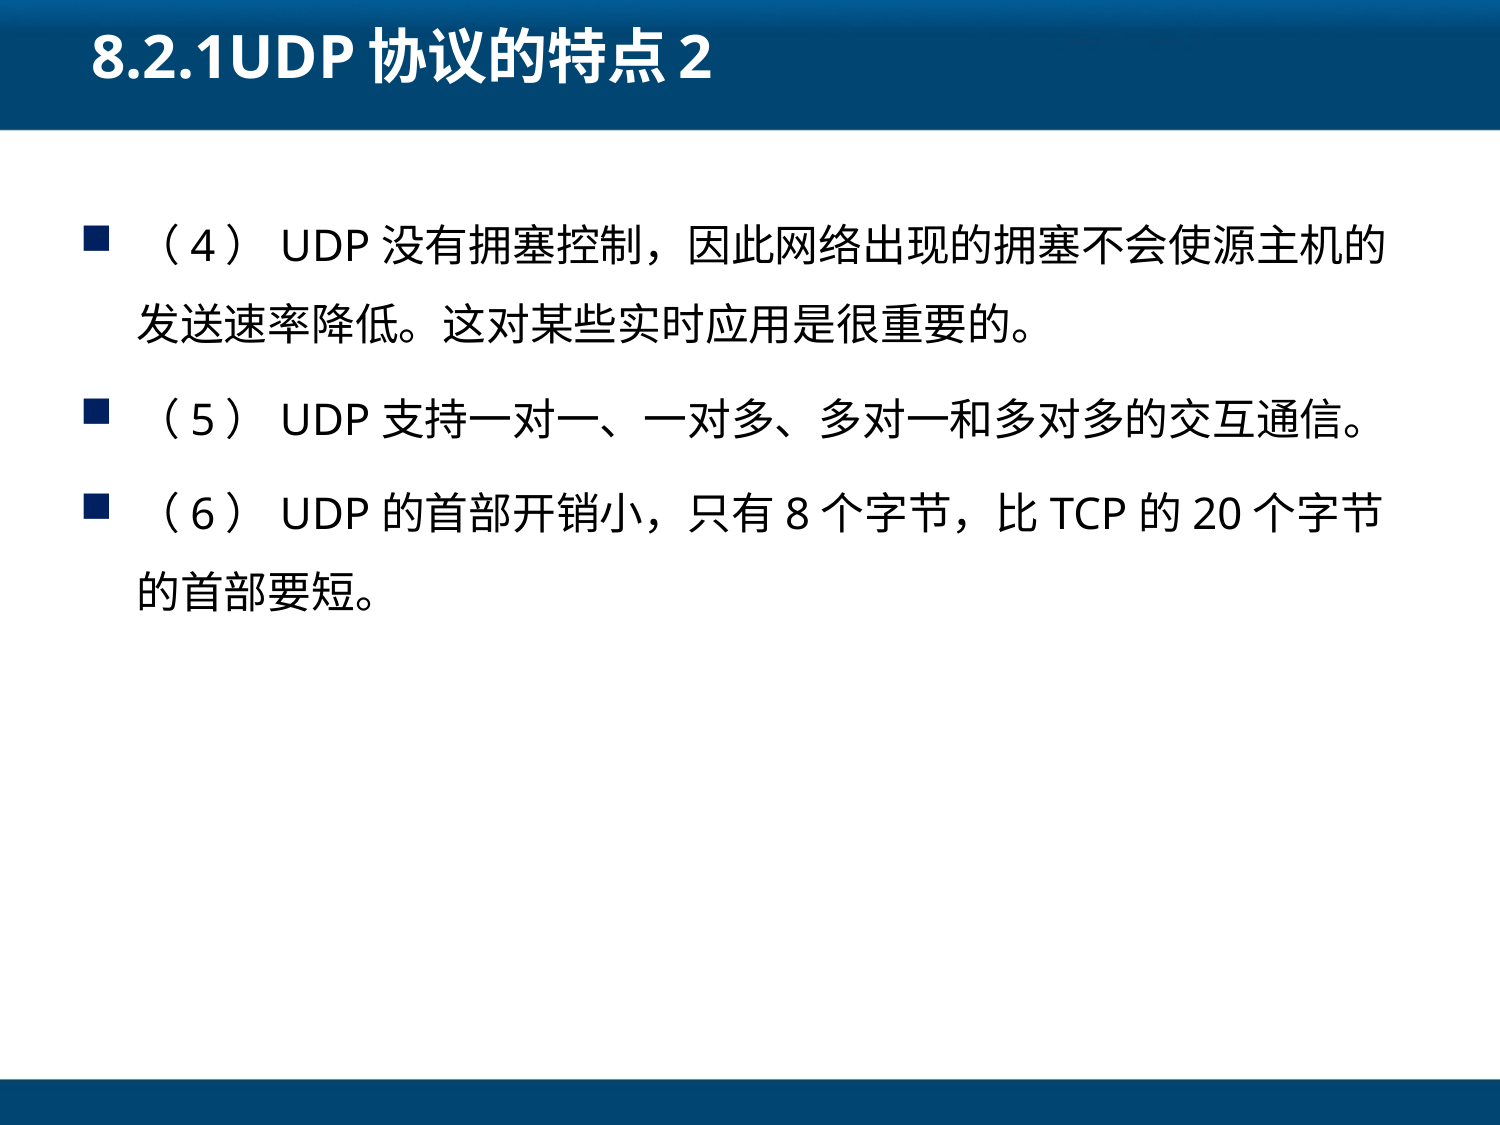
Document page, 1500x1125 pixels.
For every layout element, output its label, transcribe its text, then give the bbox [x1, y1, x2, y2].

list （4）UDP没有拥塞控制，因此网络出现的拥塞不会使源主机的发送速率降低。这对某些实时应用是很重要的。 （5）UDP支持一对一、一对多、多对一和多对多的交互通信。 （6）UDP的首部开销小，只有8个字节，比TCP的20个字节的首部要短。 [64, 184, 1415, 927]
picture [0, 0, 1500, 1125]
title 8.2.1UDP协议的特点2 [76, 19, 1427, 100]
